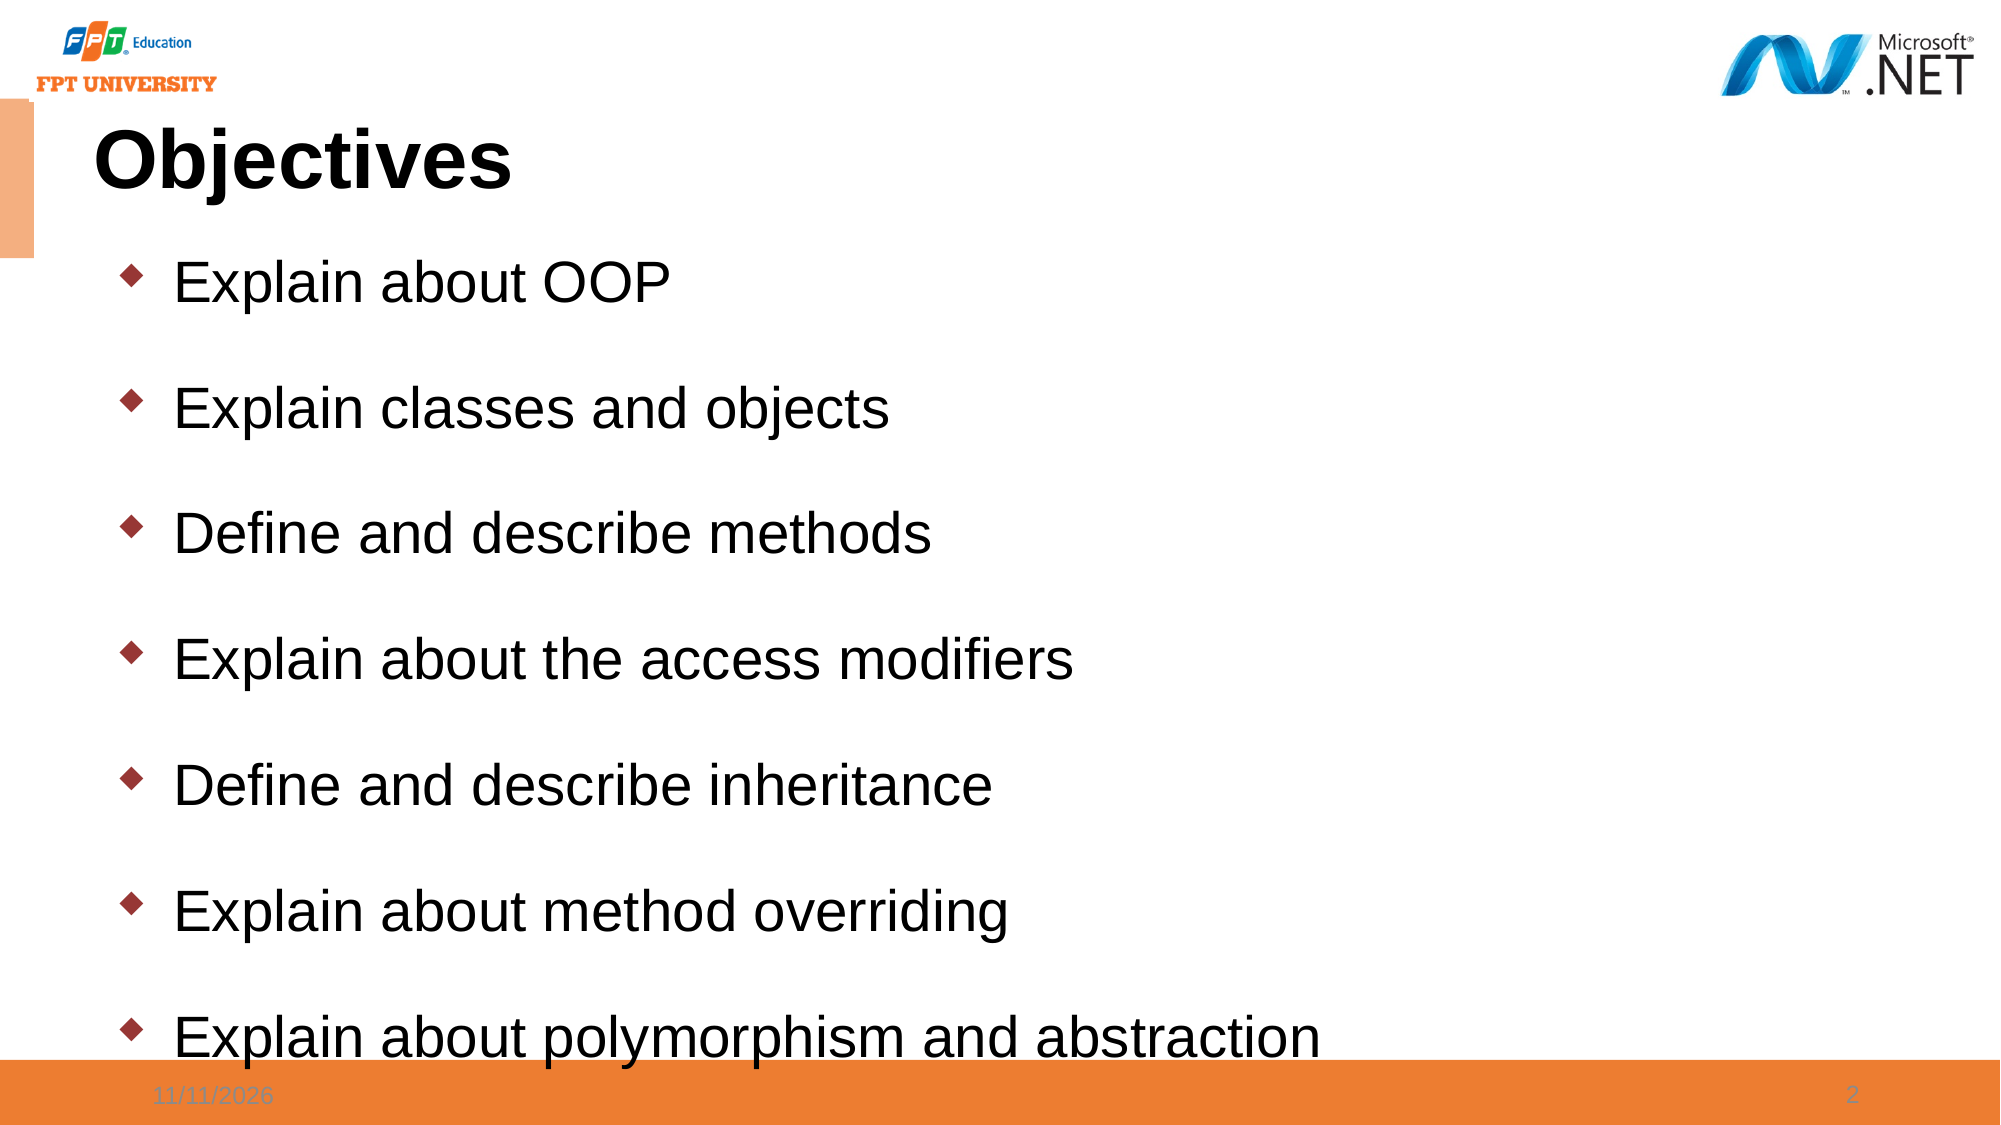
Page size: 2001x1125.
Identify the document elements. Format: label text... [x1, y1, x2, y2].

list Explain about OOP Explain classes and objects Define and describe methods Explain about the access modifiers Define and describe inheritance Explain about method overriding Explain about polymorphism and abstraction [102, 201, 1922, 1050]
slide_number 2 [1424, 1063, 1875, 1123]
title Objectives [78, 114, 1851, 209]
picture [1685, 0, 2001, 129]
picture [29, 6, 224, 102]
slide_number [137, 1064, 588, 1124]
